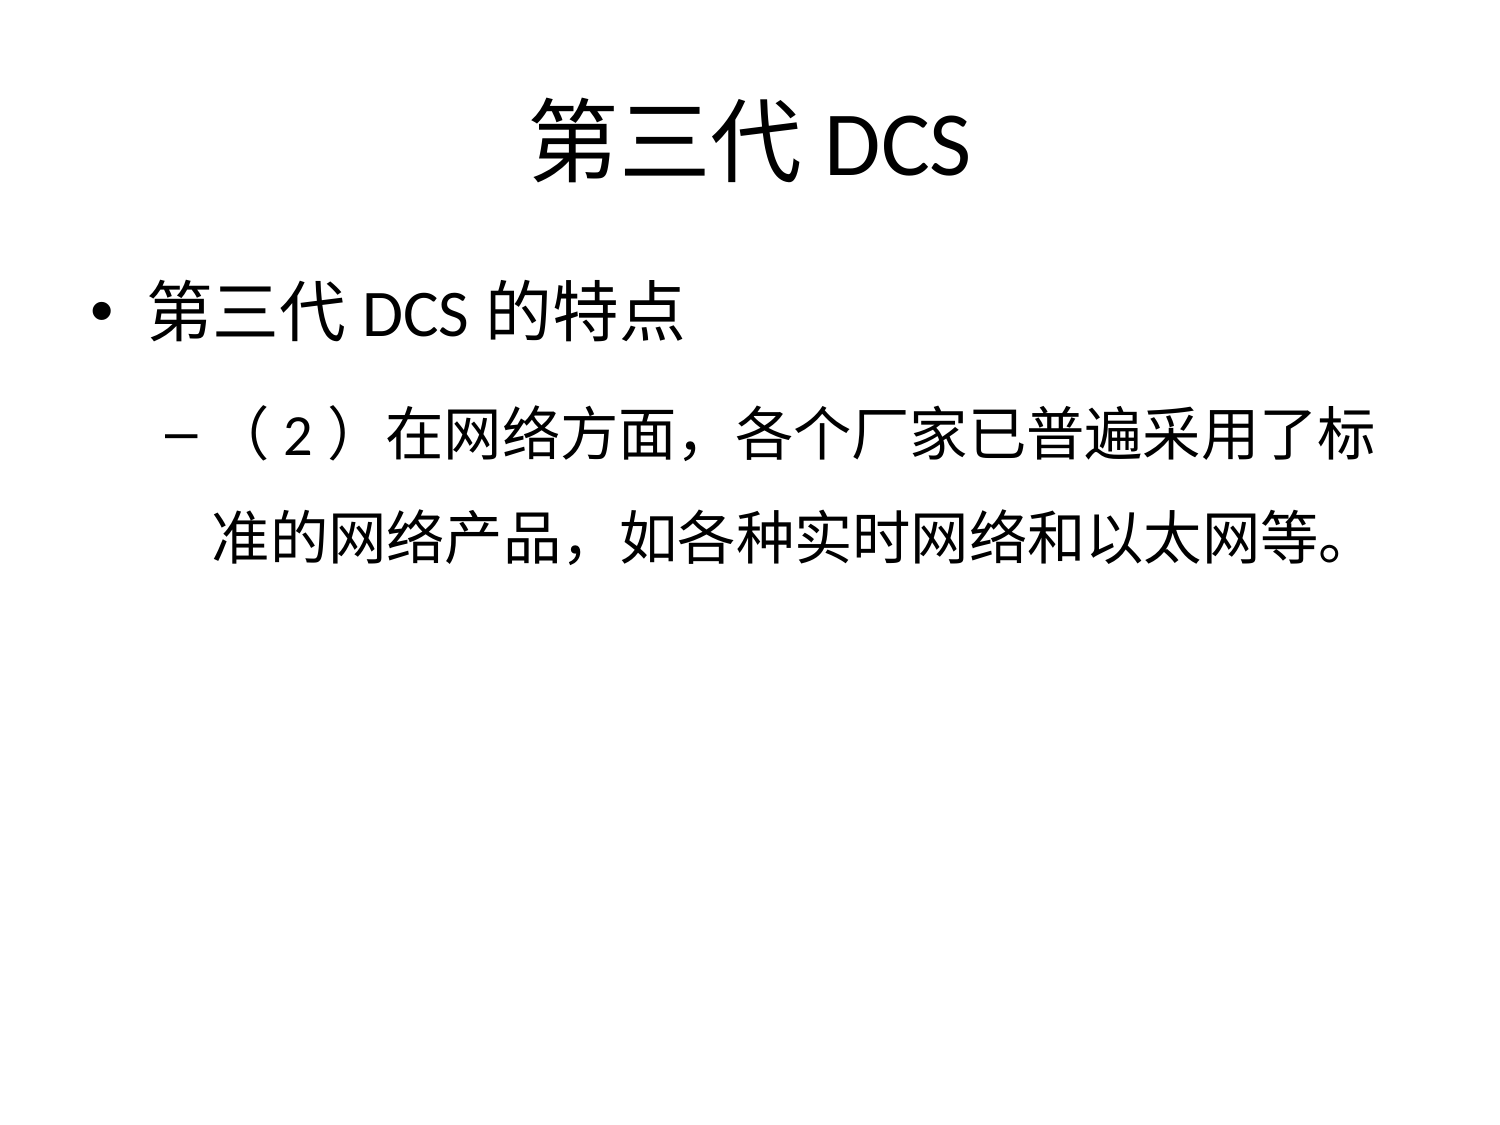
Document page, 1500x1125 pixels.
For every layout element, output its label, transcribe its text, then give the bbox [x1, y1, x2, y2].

list 第三代DCS的特点 （2）在网络方面，各个厂家已普遍采用了标准的网络产品，如各种实时网络和以太网等。 [75, 262, 1425, 1005]
title 第三代DCS [75, 45, 1425, 233]
